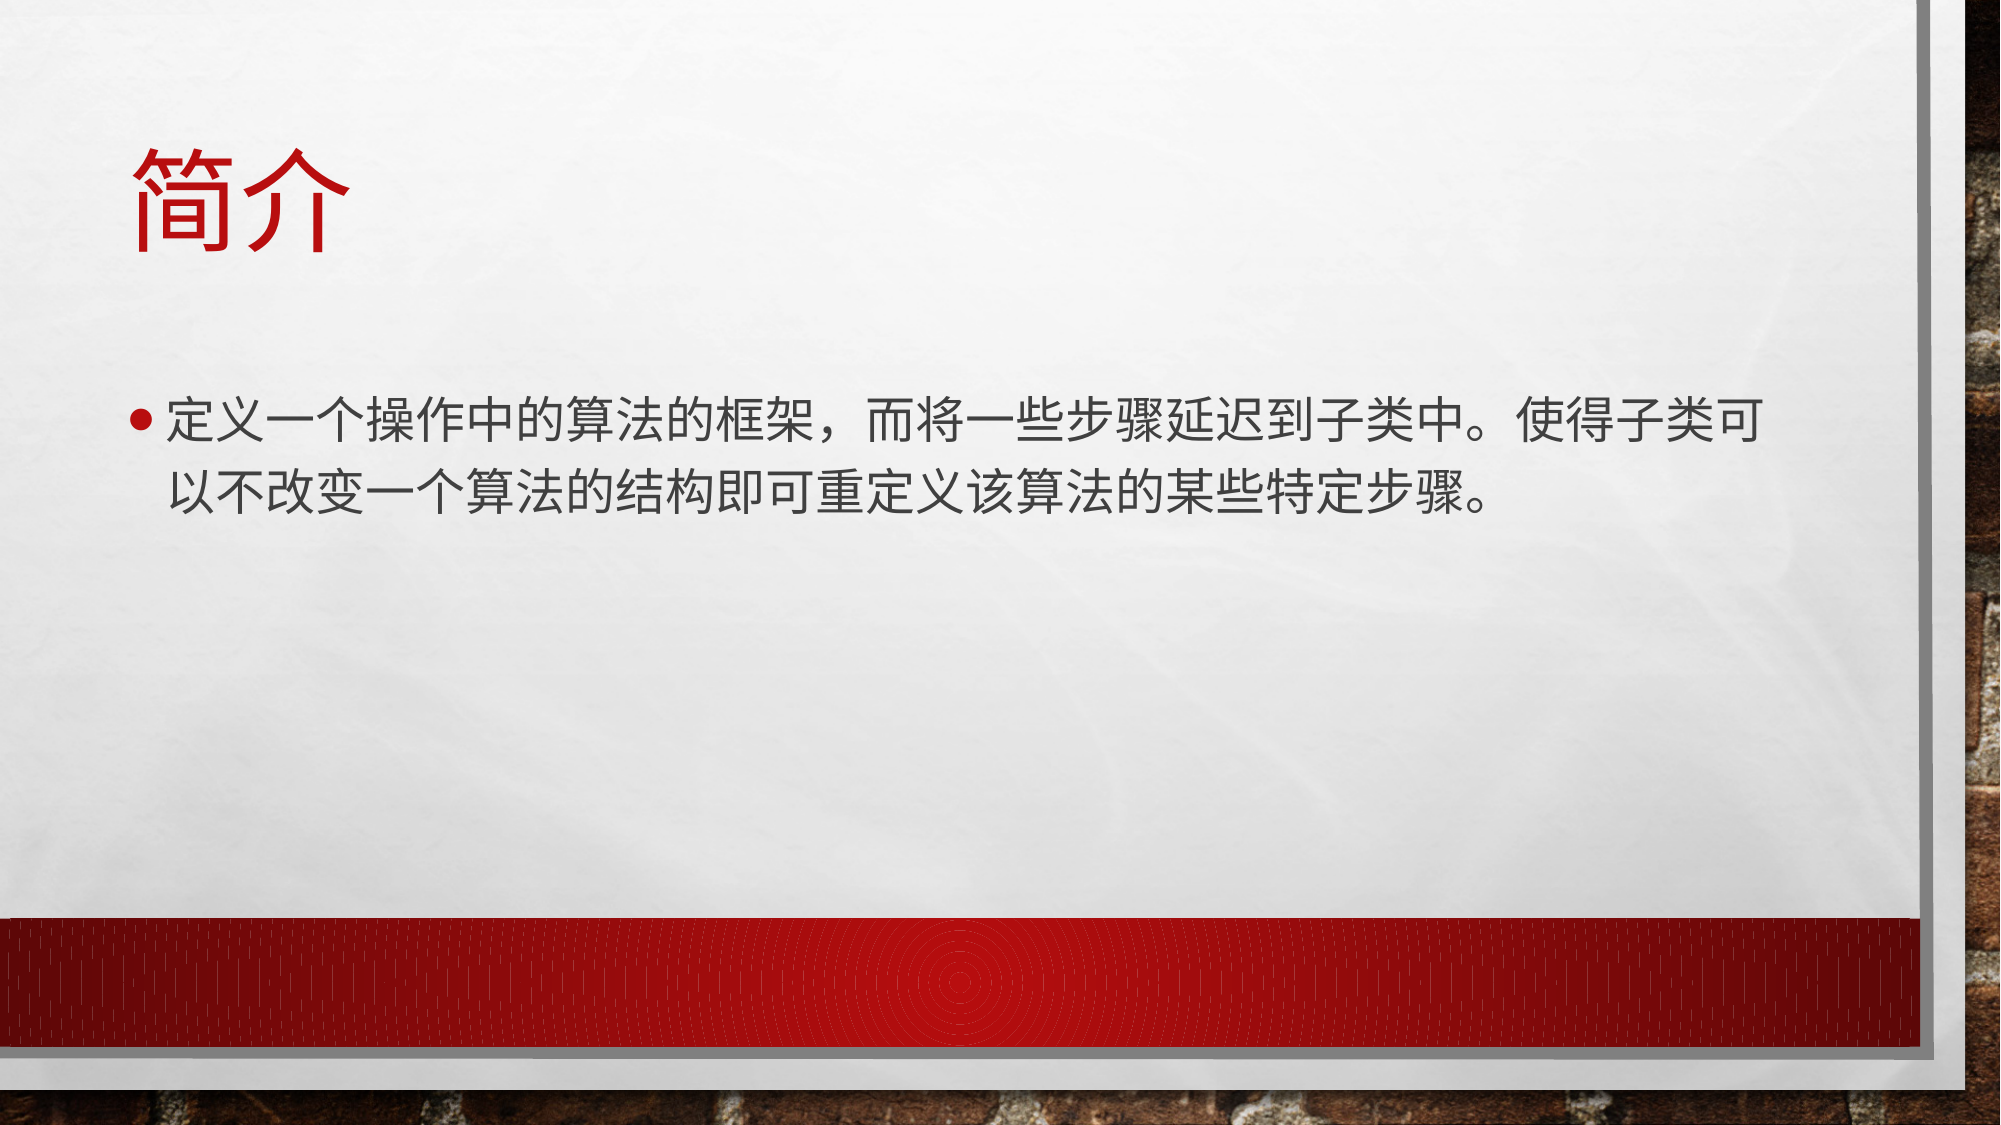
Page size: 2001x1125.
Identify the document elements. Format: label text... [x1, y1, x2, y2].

title 简介 [112, 112, 1818, 302]
picture [0, 0, 2000, 1125]
list 定义一个操作中的算法的框架，而将一些步骤延迟到子类中。使得子类可以不改变一个算法的结构即可重定义该算法的某些特定步骤。 [112, 338, 1818, 882]
